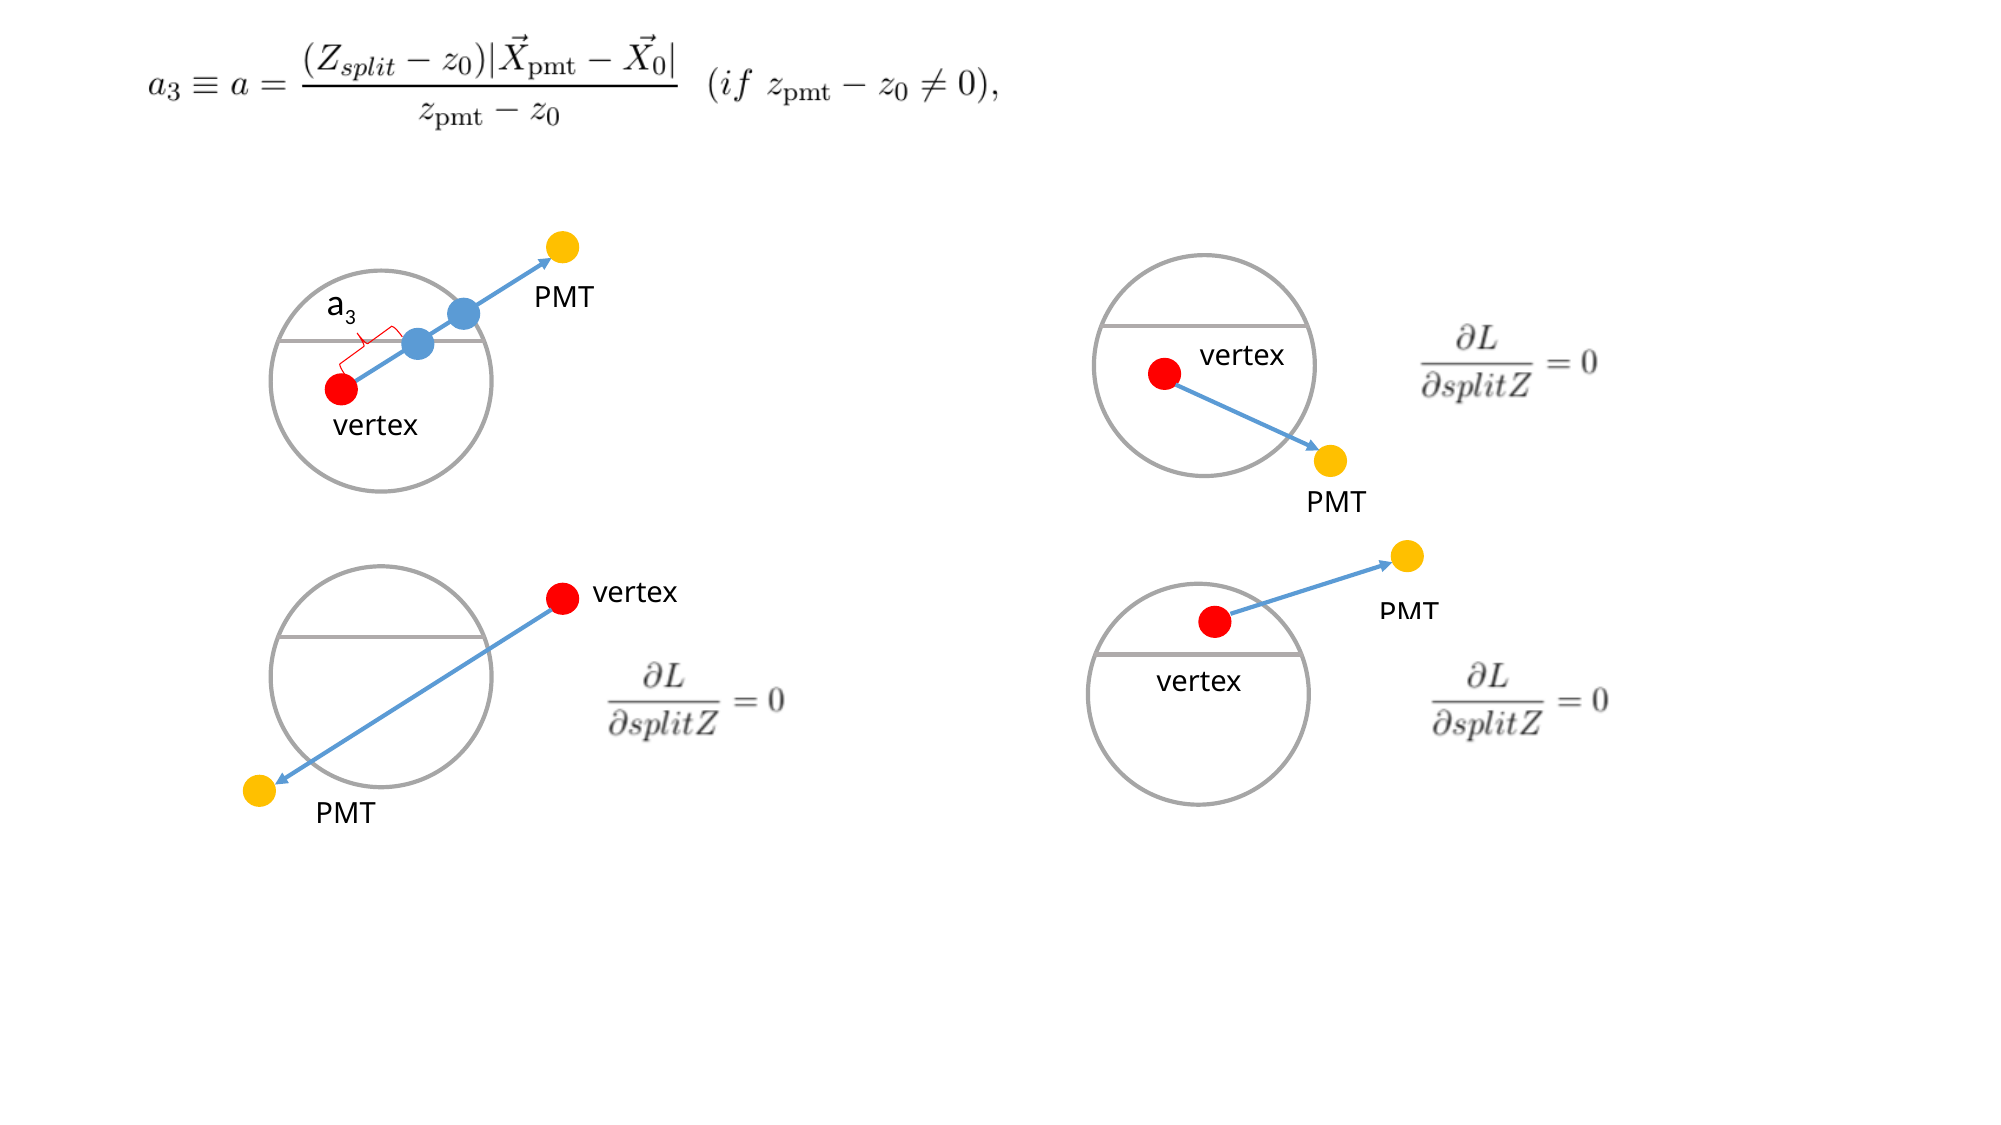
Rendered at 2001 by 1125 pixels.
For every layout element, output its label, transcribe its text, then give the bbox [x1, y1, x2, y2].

text_box [269, 645, 274, 708]
text_box [292, 565, 470, 609]
text_box PMT [1364, 586, 1525, 637]
picture [1375, 619, 1651, 788]
text_box vertex [1141, 655, 1303, 705]
text_box [1092, 326, 1316, 478]
text_box [1390, 540, 1424, 573]
text_box [1147, 357, 1182, 390]
text_box [1313, 444, 1348, 475]
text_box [274, 609, 552, 785]
picture [1364, 281, 1640, 450]
text_box [1100, 254, 1308, 324]
text_box [1086, 655, 1310, 806]
text_box vertex [1185, 328, 1346, 379]
picture [115, 14, 1010, 151]
text_box [1095, 582, 1302, 652]
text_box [1230, 562, 1393, 614]
text_box [546, 582, 578, 615]
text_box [1175, 384, 1320, 451]
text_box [270, 232, 680, 492]
text_box vertex [578, 566, 740, 616]
text_box [242, 774, 277, 807]
text_box [1198, 605, 1232, 638]
text_box PMT [1291, 475, 1453, 526]
picture [551, 619, 827, 788]
text_box PMT [300, 787, 462, 837]
